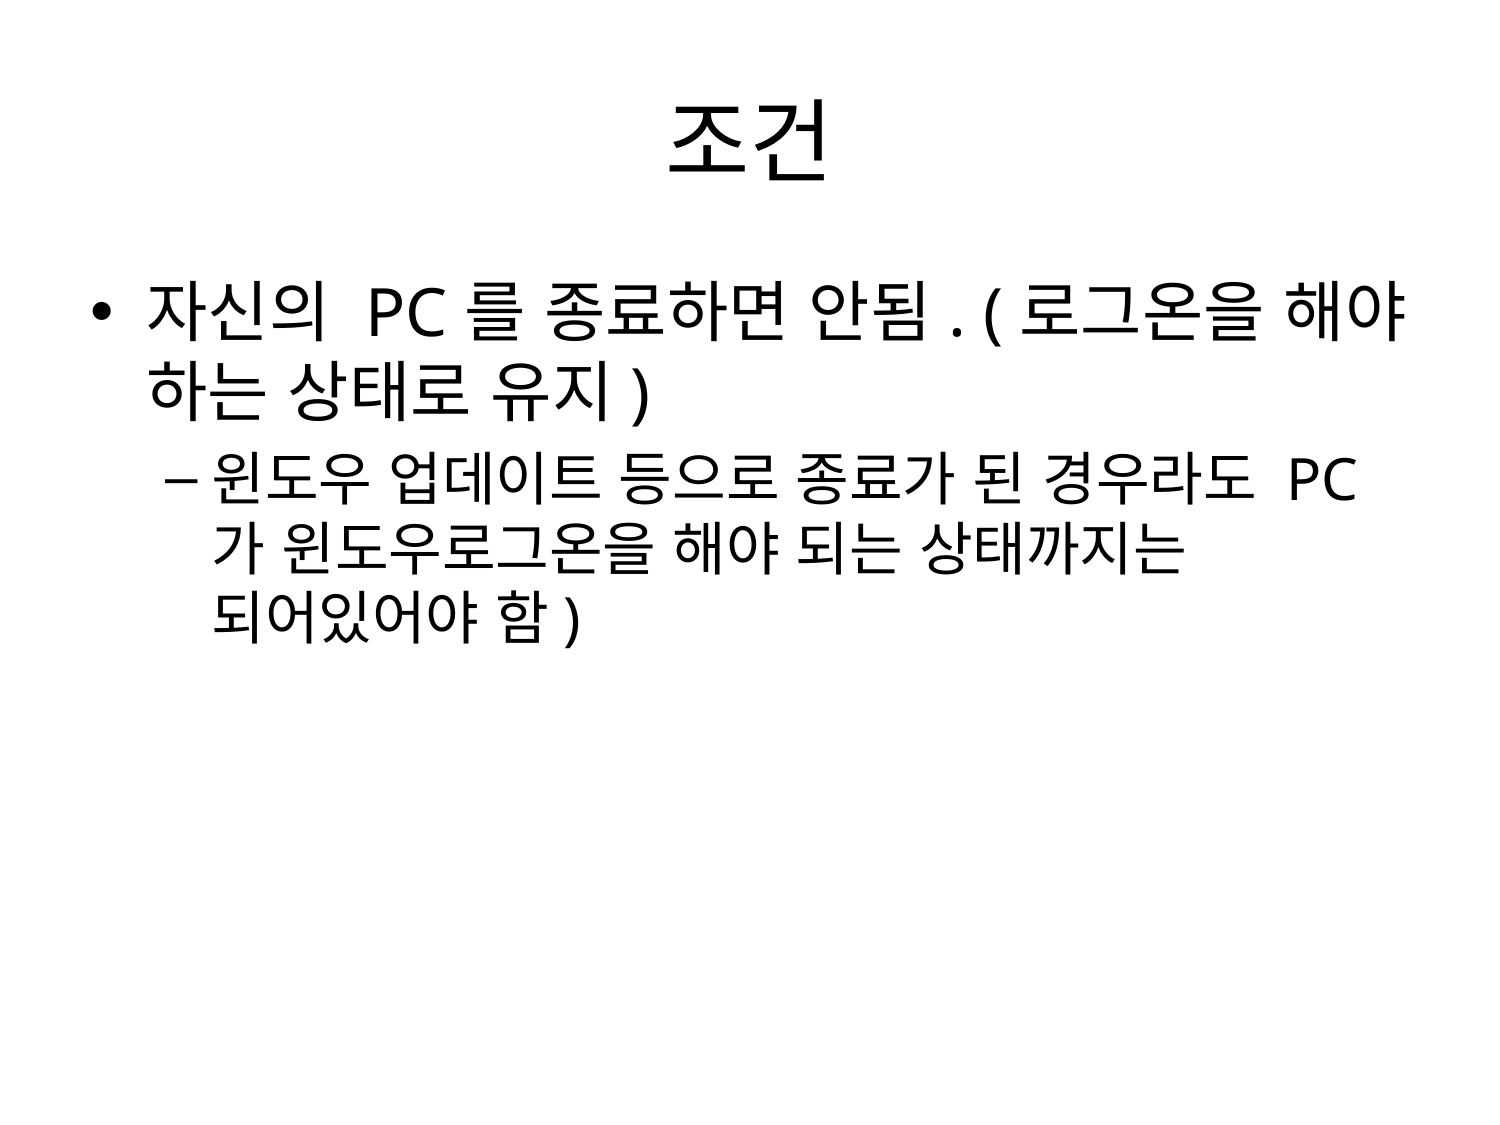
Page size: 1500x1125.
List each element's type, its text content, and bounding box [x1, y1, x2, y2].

title 조건 [75, 45, 1425, 233]
list 자신의 PC를 종료하면 안됨. (로그온을 해야 하는 상태로 유지) 윈도우 업데이트 등으로 종료가 된 경우라도 PC가 윈도우로그온을 해야 되는 상태까지는 되어있어야 함) [75, 262, 1425, 1005]
